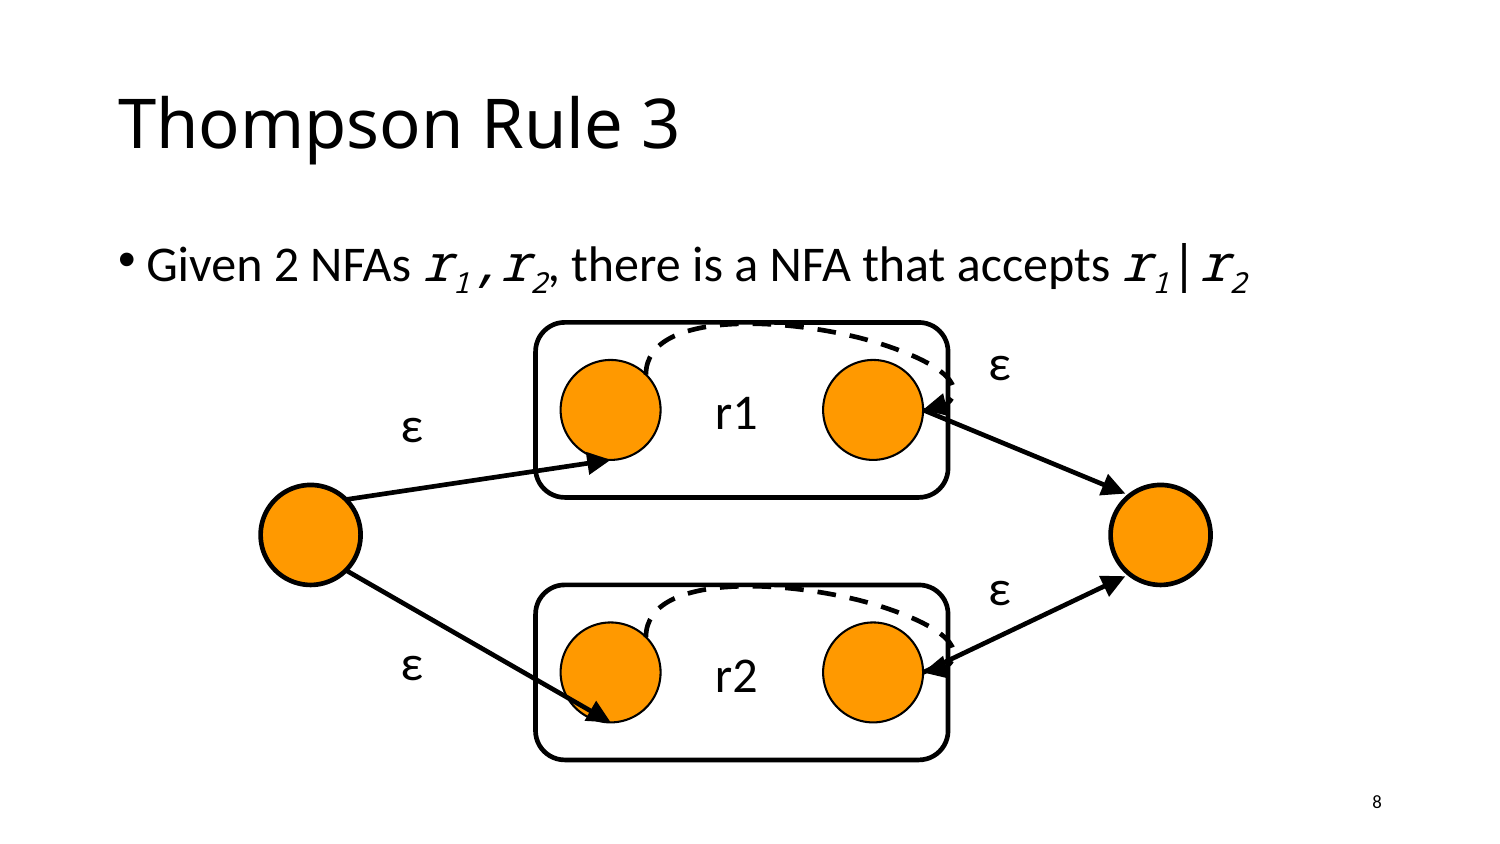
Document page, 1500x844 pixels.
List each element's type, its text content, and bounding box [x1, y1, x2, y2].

slide_number 8 [1059, 782, 1397, 827]
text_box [260, 322, 1211, 760]
title Thompson Rule 3 [103, 44, 1397, 208]
list Given 2 NFAs r1,r2, there is a NFA that accepts r1|r2 [103, 224, 1397, 760]
